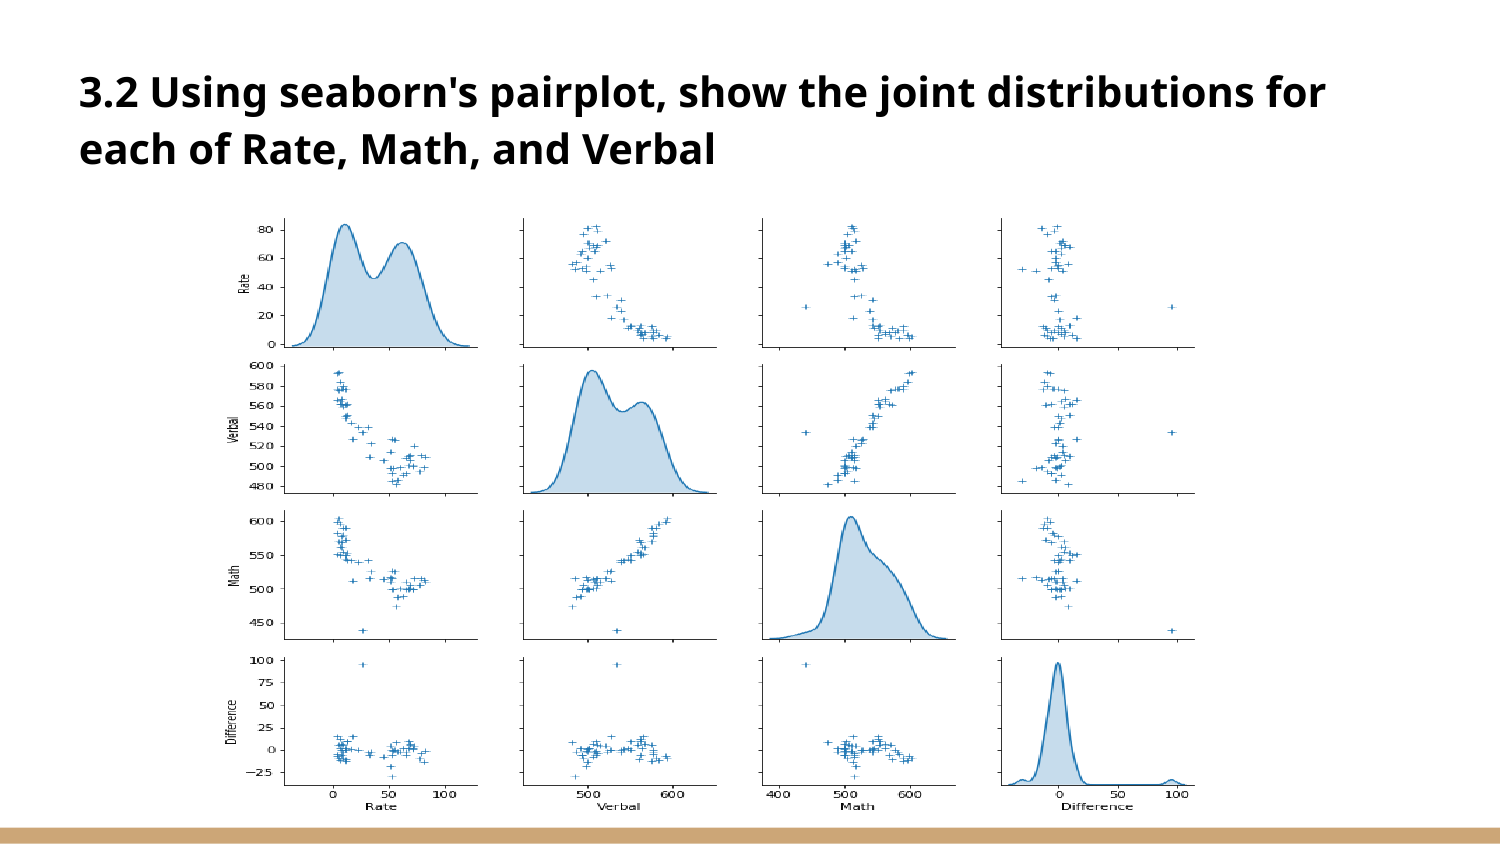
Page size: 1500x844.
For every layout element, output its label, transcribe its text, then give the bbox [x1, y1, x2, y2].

picture [216, 208, 1208, 817]
title 3.2 Using seaborn's pairplot, show the joint distributions for each of Rate, Math, and Verbal [51, 51, 1449, 189]
